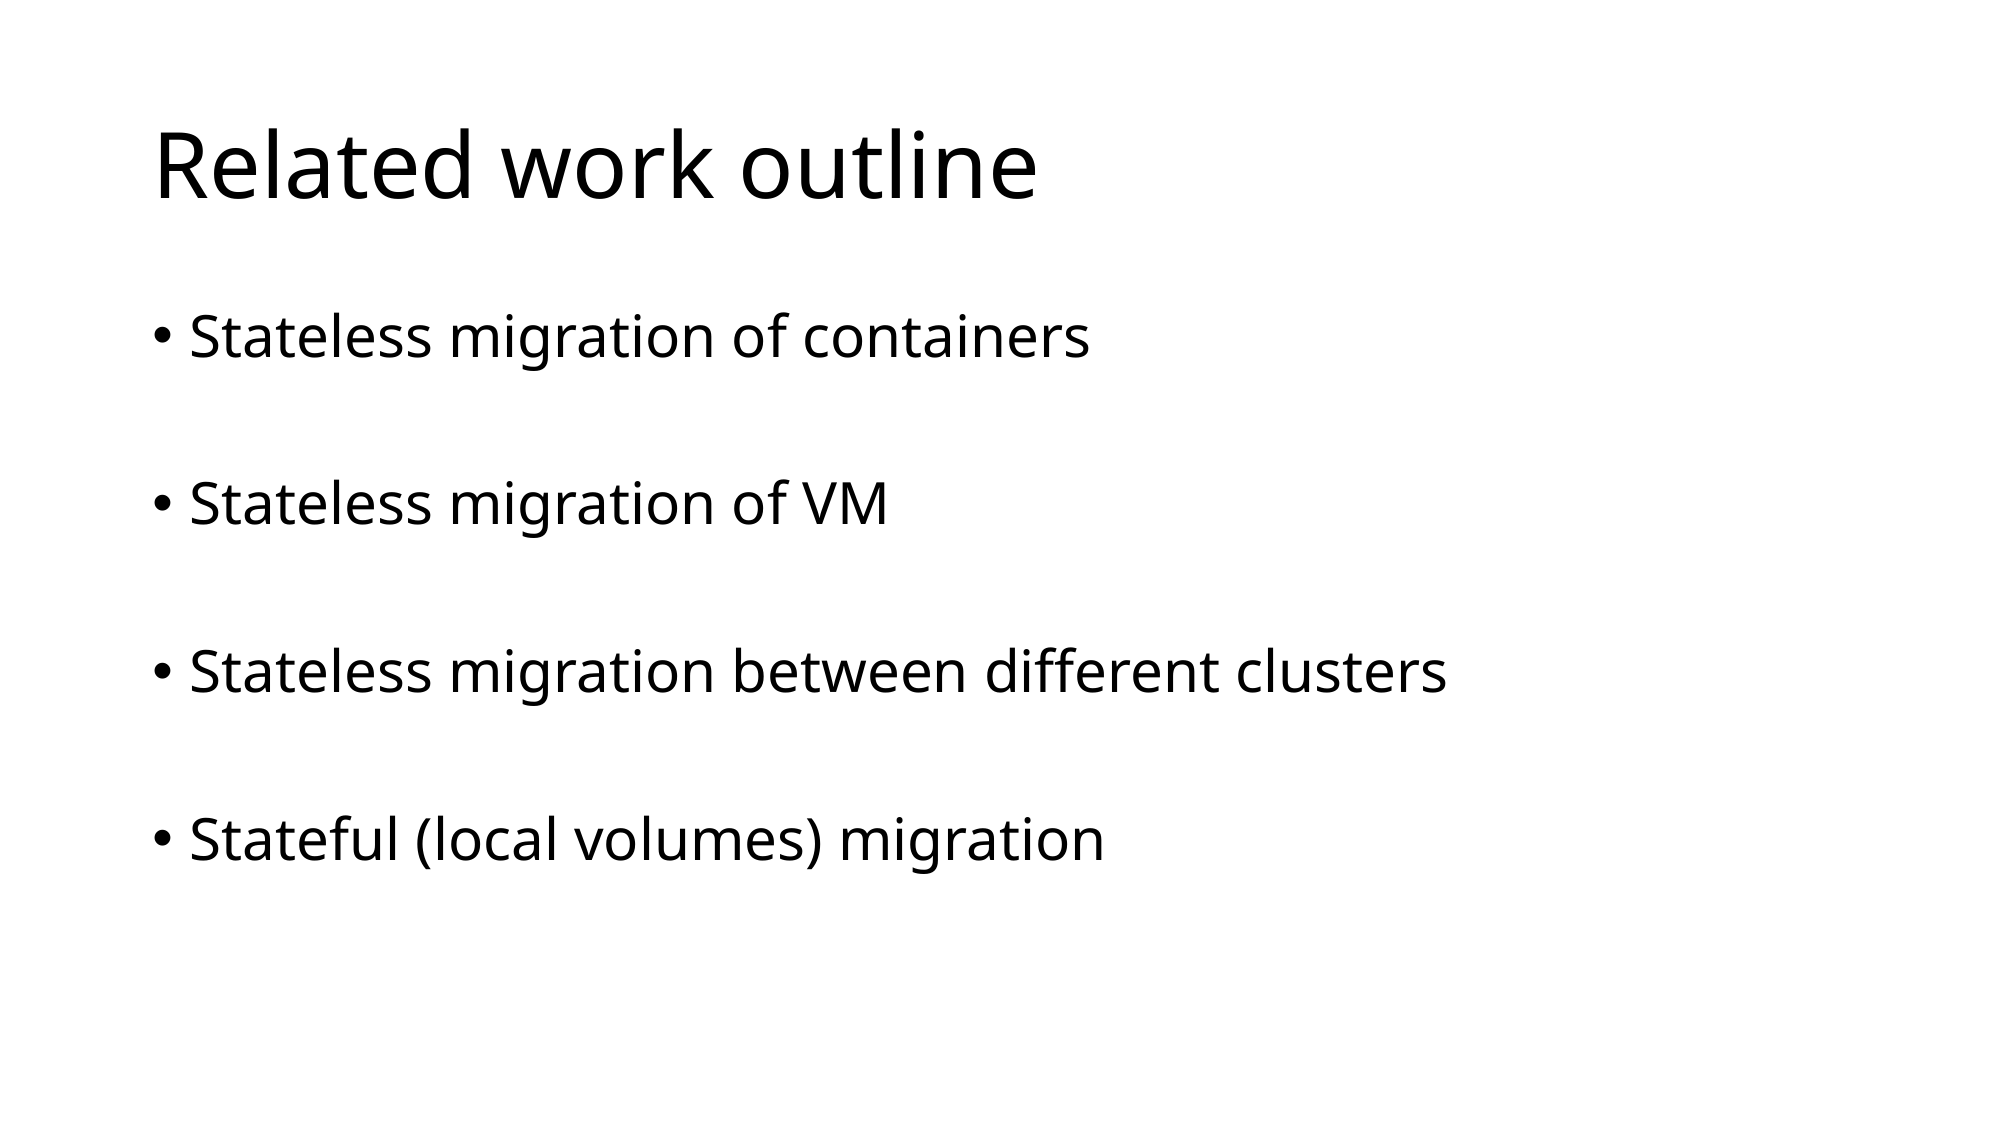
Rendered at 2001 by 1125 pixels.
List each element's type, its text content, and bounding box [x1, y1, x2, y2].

title Related work outline [137, 59, 1863, 278]
list Stateless migration of containers Stateless migration of VM Stateless migration between different clusters Stateful (local volumes) migration [137, 299, 1863, 1014]
